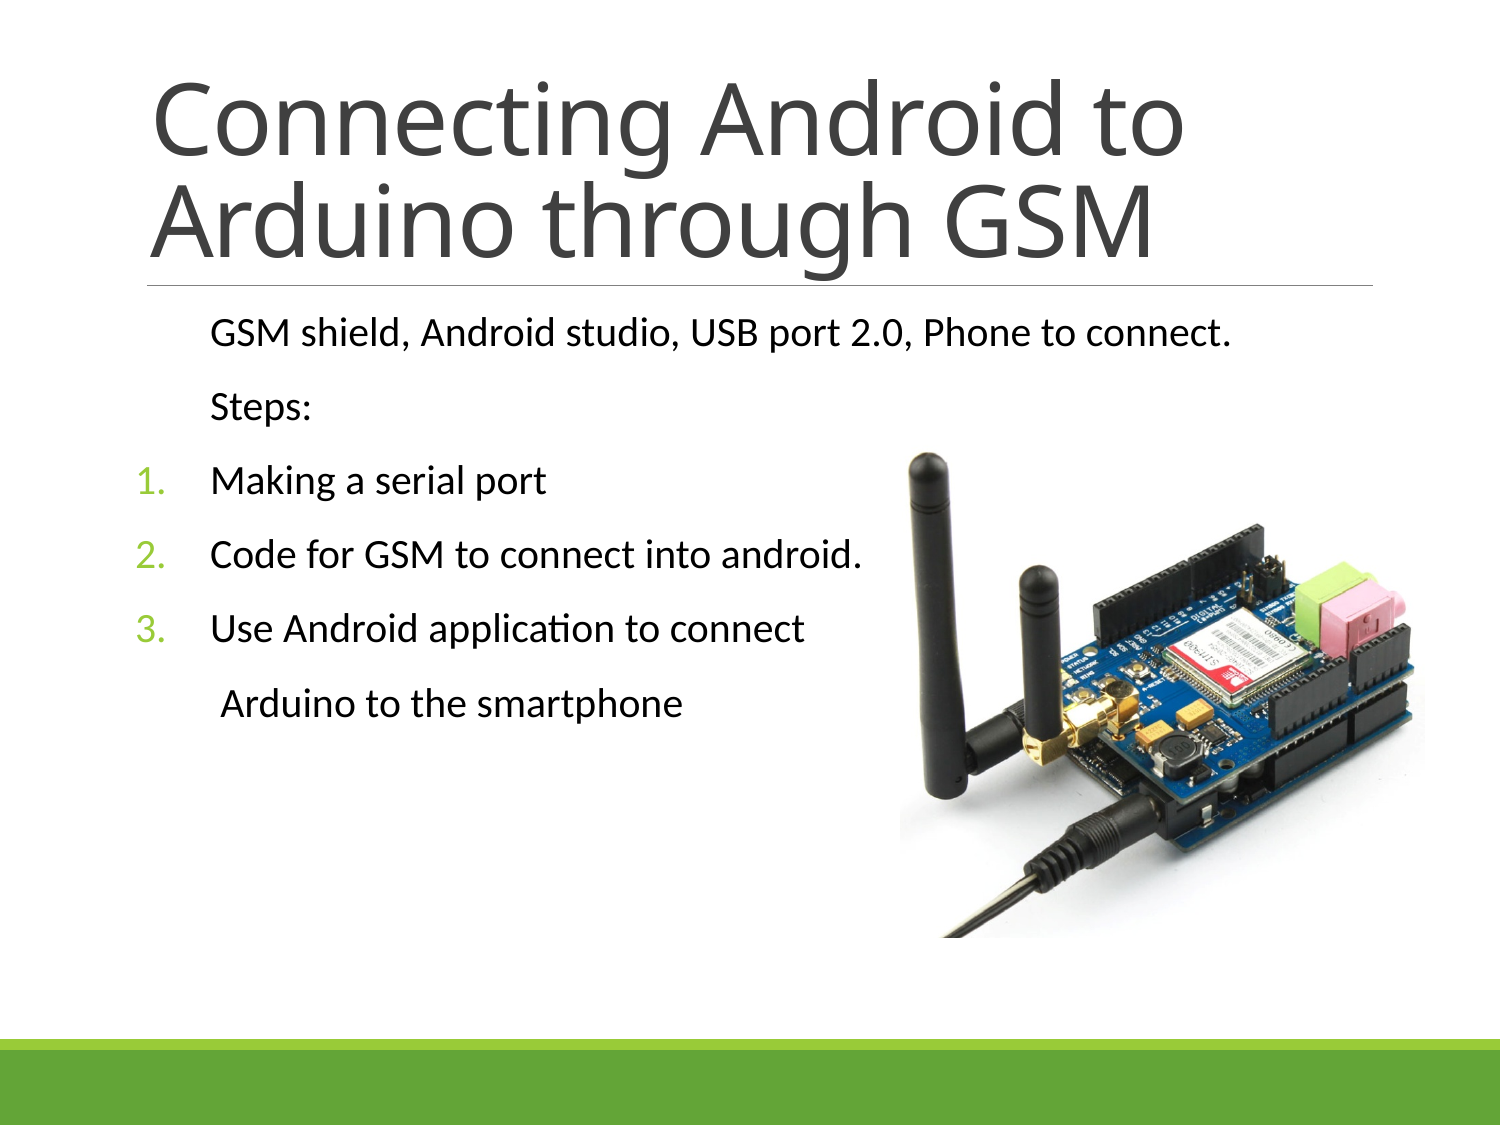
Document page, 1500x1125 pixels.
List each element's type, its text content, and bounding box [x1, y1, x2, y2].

list GSM shield, Android studio, USB port 2.0, Phone to connect. Steps: Making a serial port Code for GSM to connect into android. Use Android application to connect Arduino to the smartphone [135, 302, 1373, 963]
title Connecting Android to Arduino through GSM [135, 47, 1373, 285]
picture [899, 411, 1426, 938]
